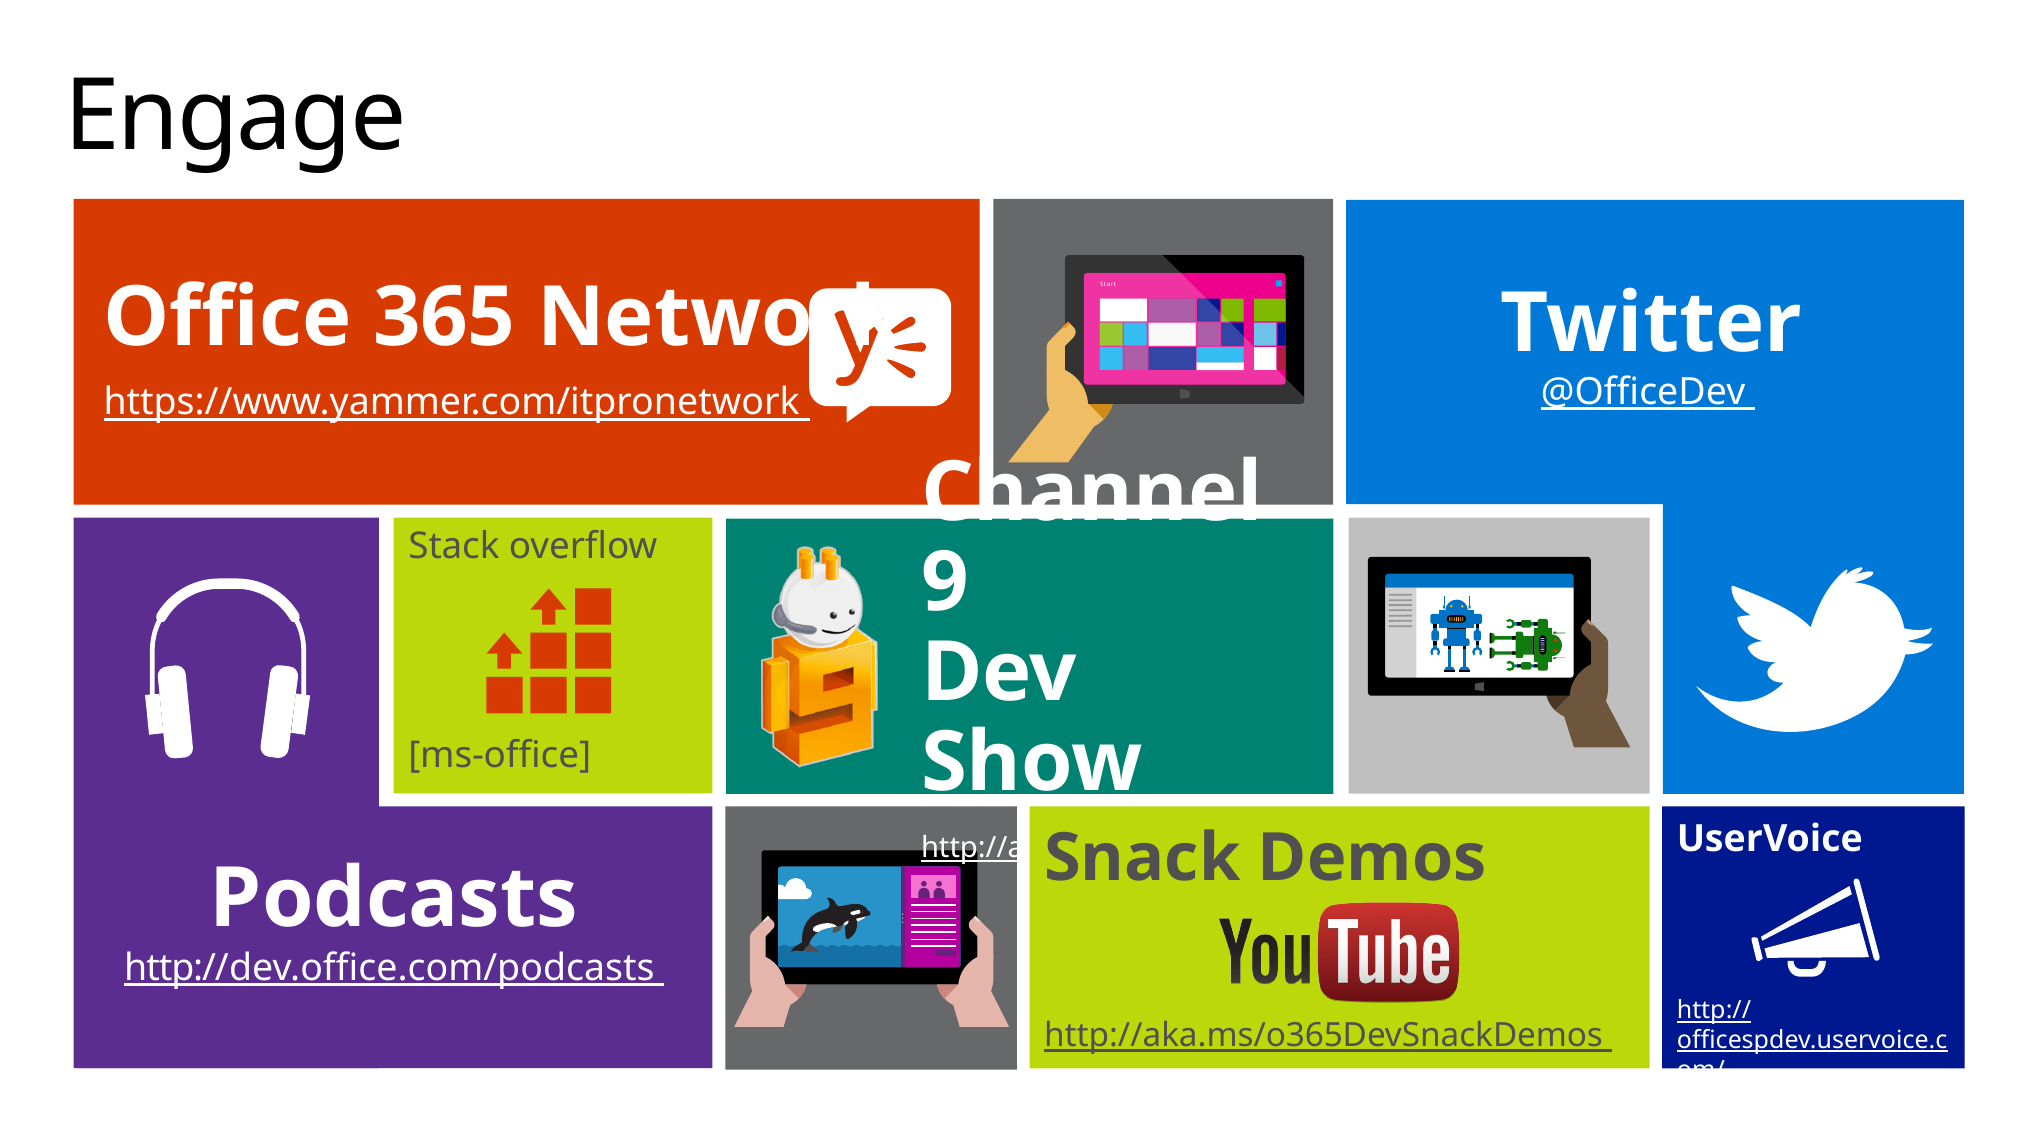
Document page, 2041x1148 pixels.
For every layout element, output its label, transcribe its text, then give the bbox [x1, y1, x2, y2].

picture [757, 546, 885, 771]
picture [1218, 900, 1462, 1003]
title Engage [40, 48, 1991, 199]
